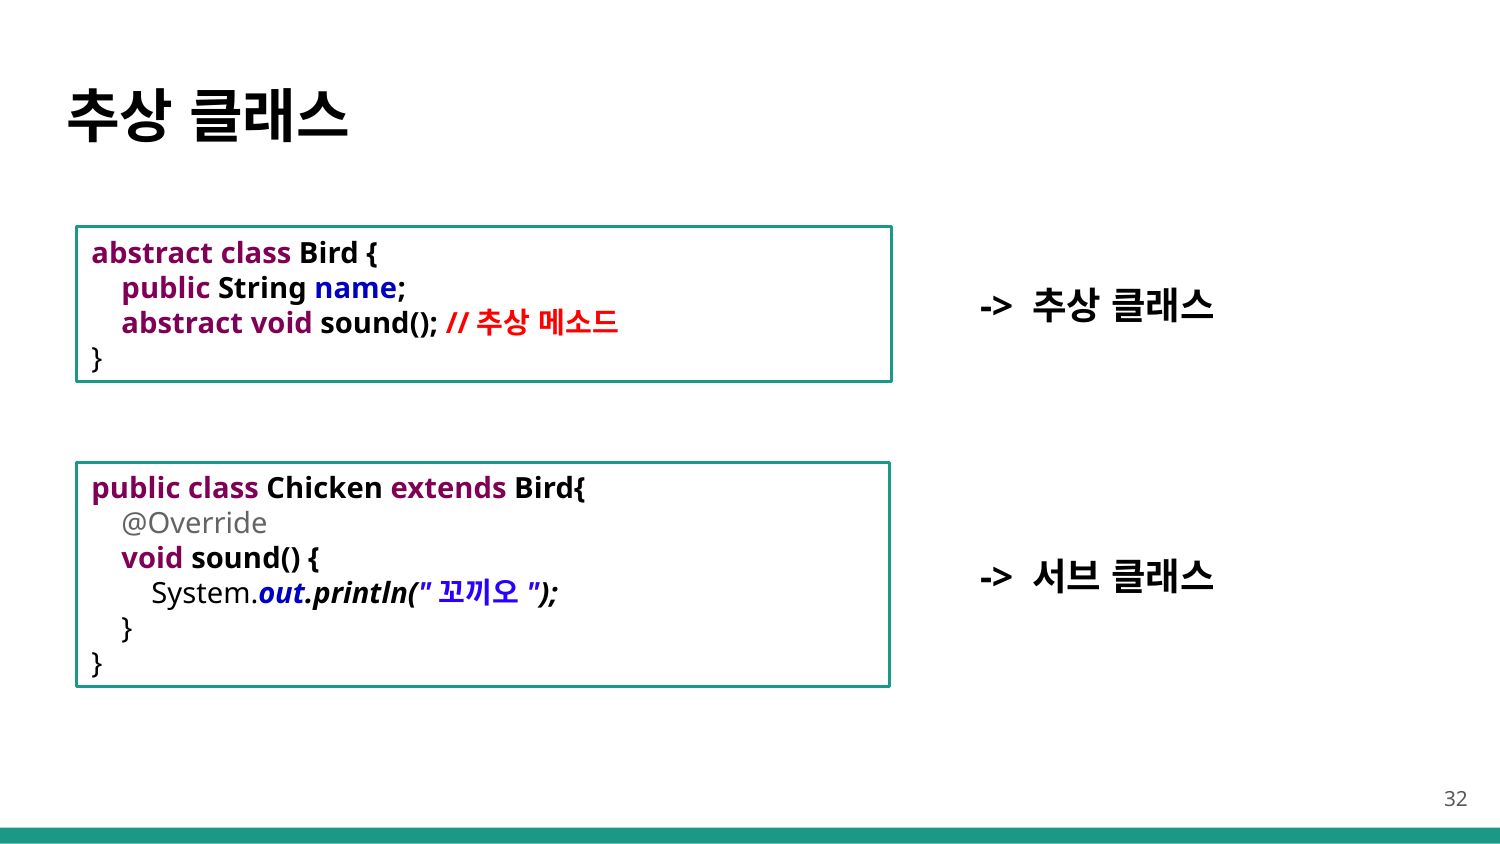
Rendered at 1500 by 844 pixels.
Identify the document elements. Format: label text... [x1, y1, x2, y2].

slide_number 32 [1392, 767, 1483, 833]
text_box abstract class Bird { public String name; abstract void sound(); //추상 메소드 } [76, 226, 892, 382]
text_box -> 추상 클래스 [965, 274, 1231, 335]
title 추상 클래스 [51, 64, 1449, 167]
text_box -> 서브 클래스 [965, 545, 1231, 606]
text_box public class Chicken extends Bird{ @Override void sound() { System.out.println("꼬끼오"); } } [76, 462, 890, 687]
